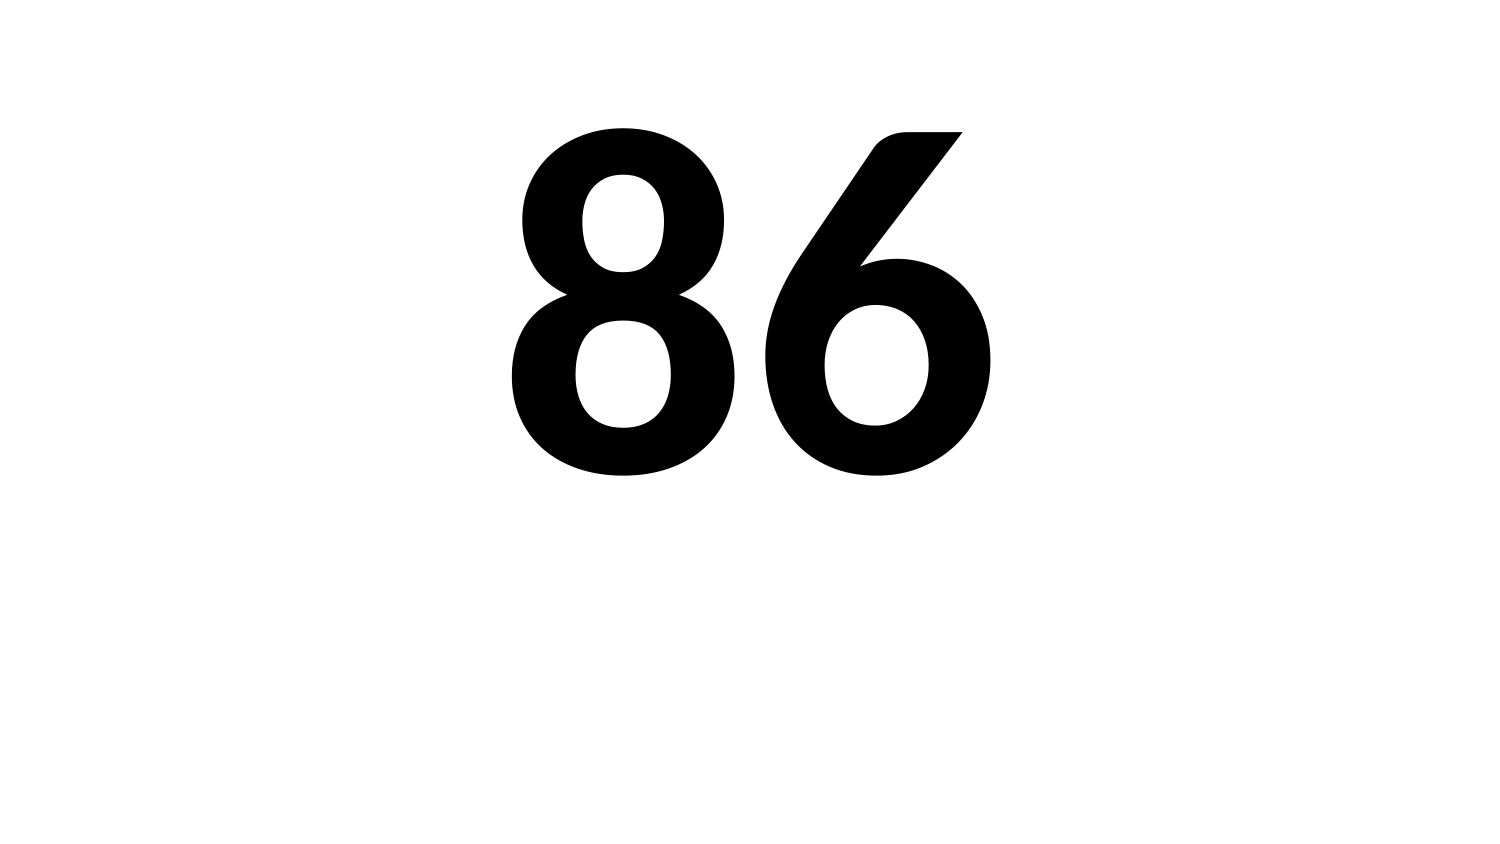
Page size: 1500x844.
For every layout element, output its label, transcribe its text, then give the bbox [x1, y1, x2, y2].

title 86 [112, 182, 1388, 364]
